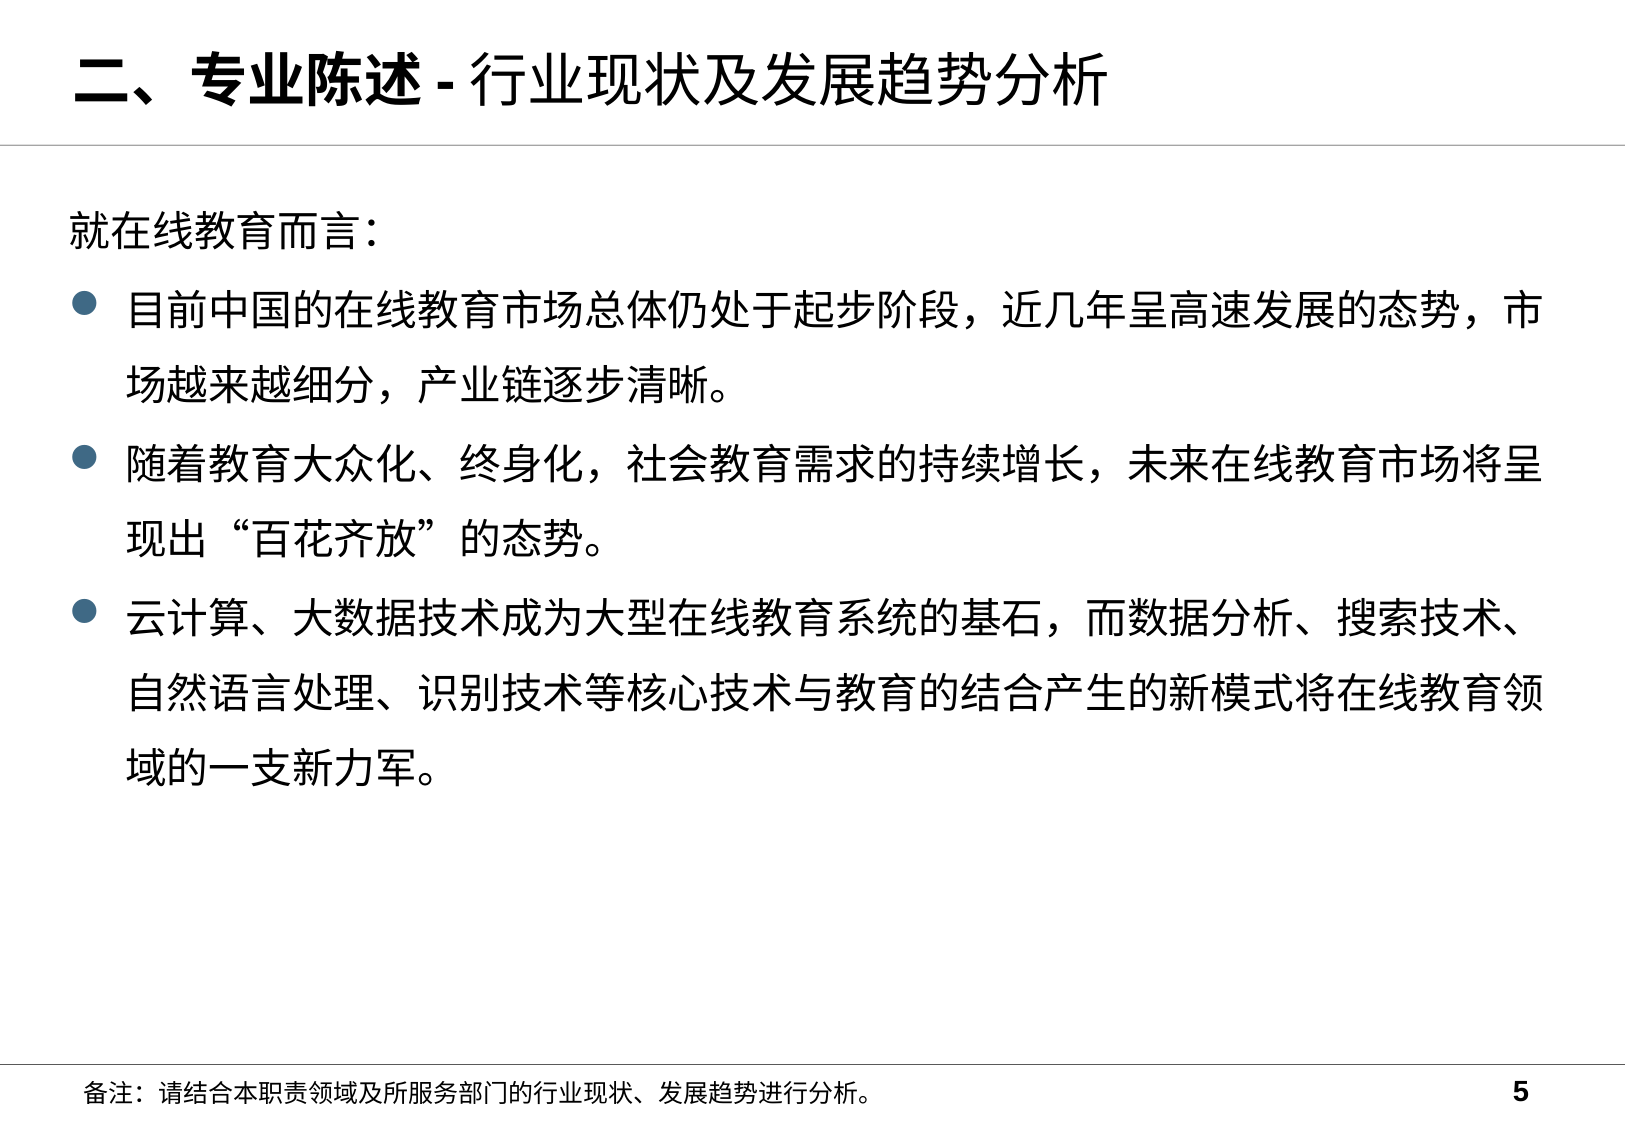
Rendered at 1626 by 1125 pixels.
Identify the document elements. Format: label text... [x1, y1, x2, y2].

slide_number 5 [1450, 1064, 1545, 1117]
title 二、专业陈述-行业现状及发展趋势分析 [57, 35, 1521, 133]
text_box 备注：请结合本职责领域及所服务部门的行业现状、发展趋势进行分析。 [68, 1070, 1215, 1125]
list 就在线教育而言： 目前中国的在线教育市场总体仍处于起步阶段，近几年呈高速发展的态势，市场越来越细分，产业链逐步清晰。 随着教育大众化、终身化，社会教育需求的持续增长，未来在线教育市场将呈现出“百花齐放”的态势。 云计算、大数据技术成为大型在线教育系统的基石，而数据分析、搜索技术、自然语言处理、识别技术等核心技术与教育的结合产生的新模式将在线教育领域的一支新力军。 [53, 171, 1575, 1010]
